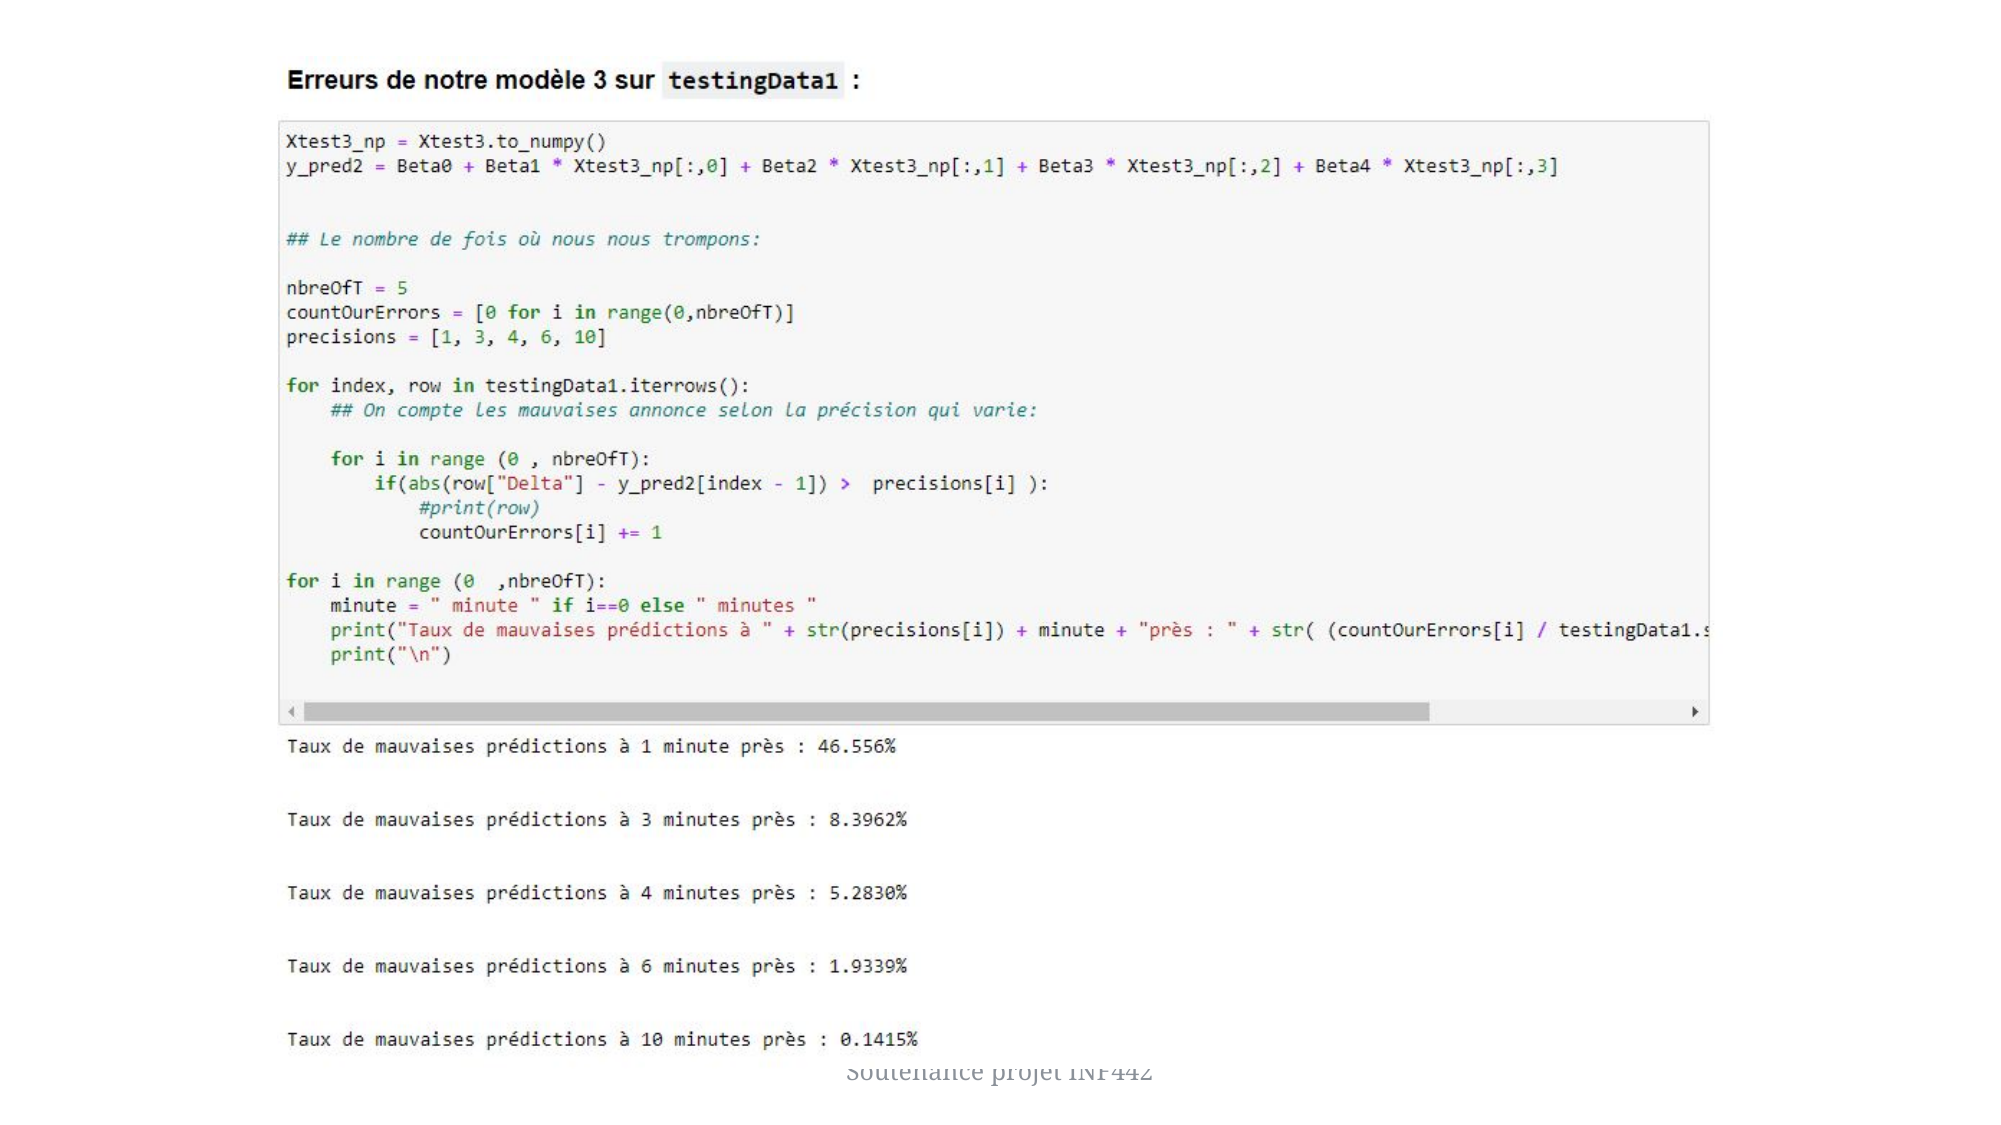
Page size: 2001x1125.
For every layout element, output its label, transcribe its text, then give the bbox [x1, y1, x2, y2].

footer Soutenance projet INF442 [662, 1069, 1338, 1103]
picture [277, 56, 1723, 1069]
